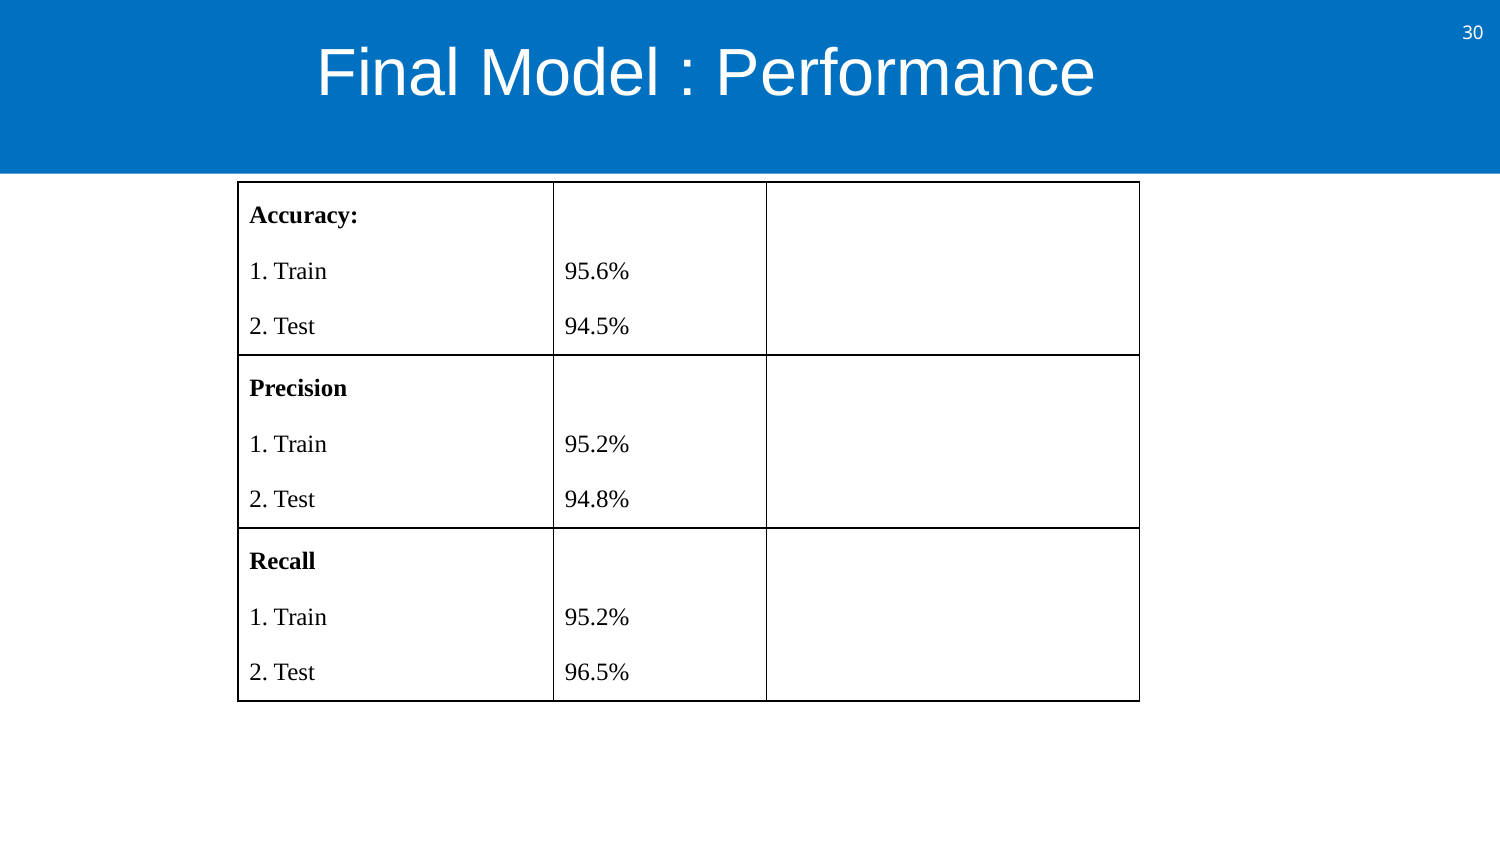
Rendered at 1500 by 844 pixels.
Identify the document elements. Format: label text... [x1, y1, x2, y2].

table_header 95.6% 94.5% [554, 183, 766, 354]
title Final Model : Performance [31, 26, 1382, 168]
table_cell 95.2% 96.5% [554, 529, 766, 700]
table_cell [767, 356, 1139, 527]
table_header Accuracy: 1. Train 2. Test [239, 183, 553, 354]
table_cell [767, 529, 1139, 700]
table_cell Recall 1. Train 2. Test [239, 529, 553, 700]
table_header [767, 183, 1139, 354]
table_cell 95.2% 94.8% [554, 356, 766, 527]
table_cell Precision 1. Train 2. Test [239, 356, 553, 527]
